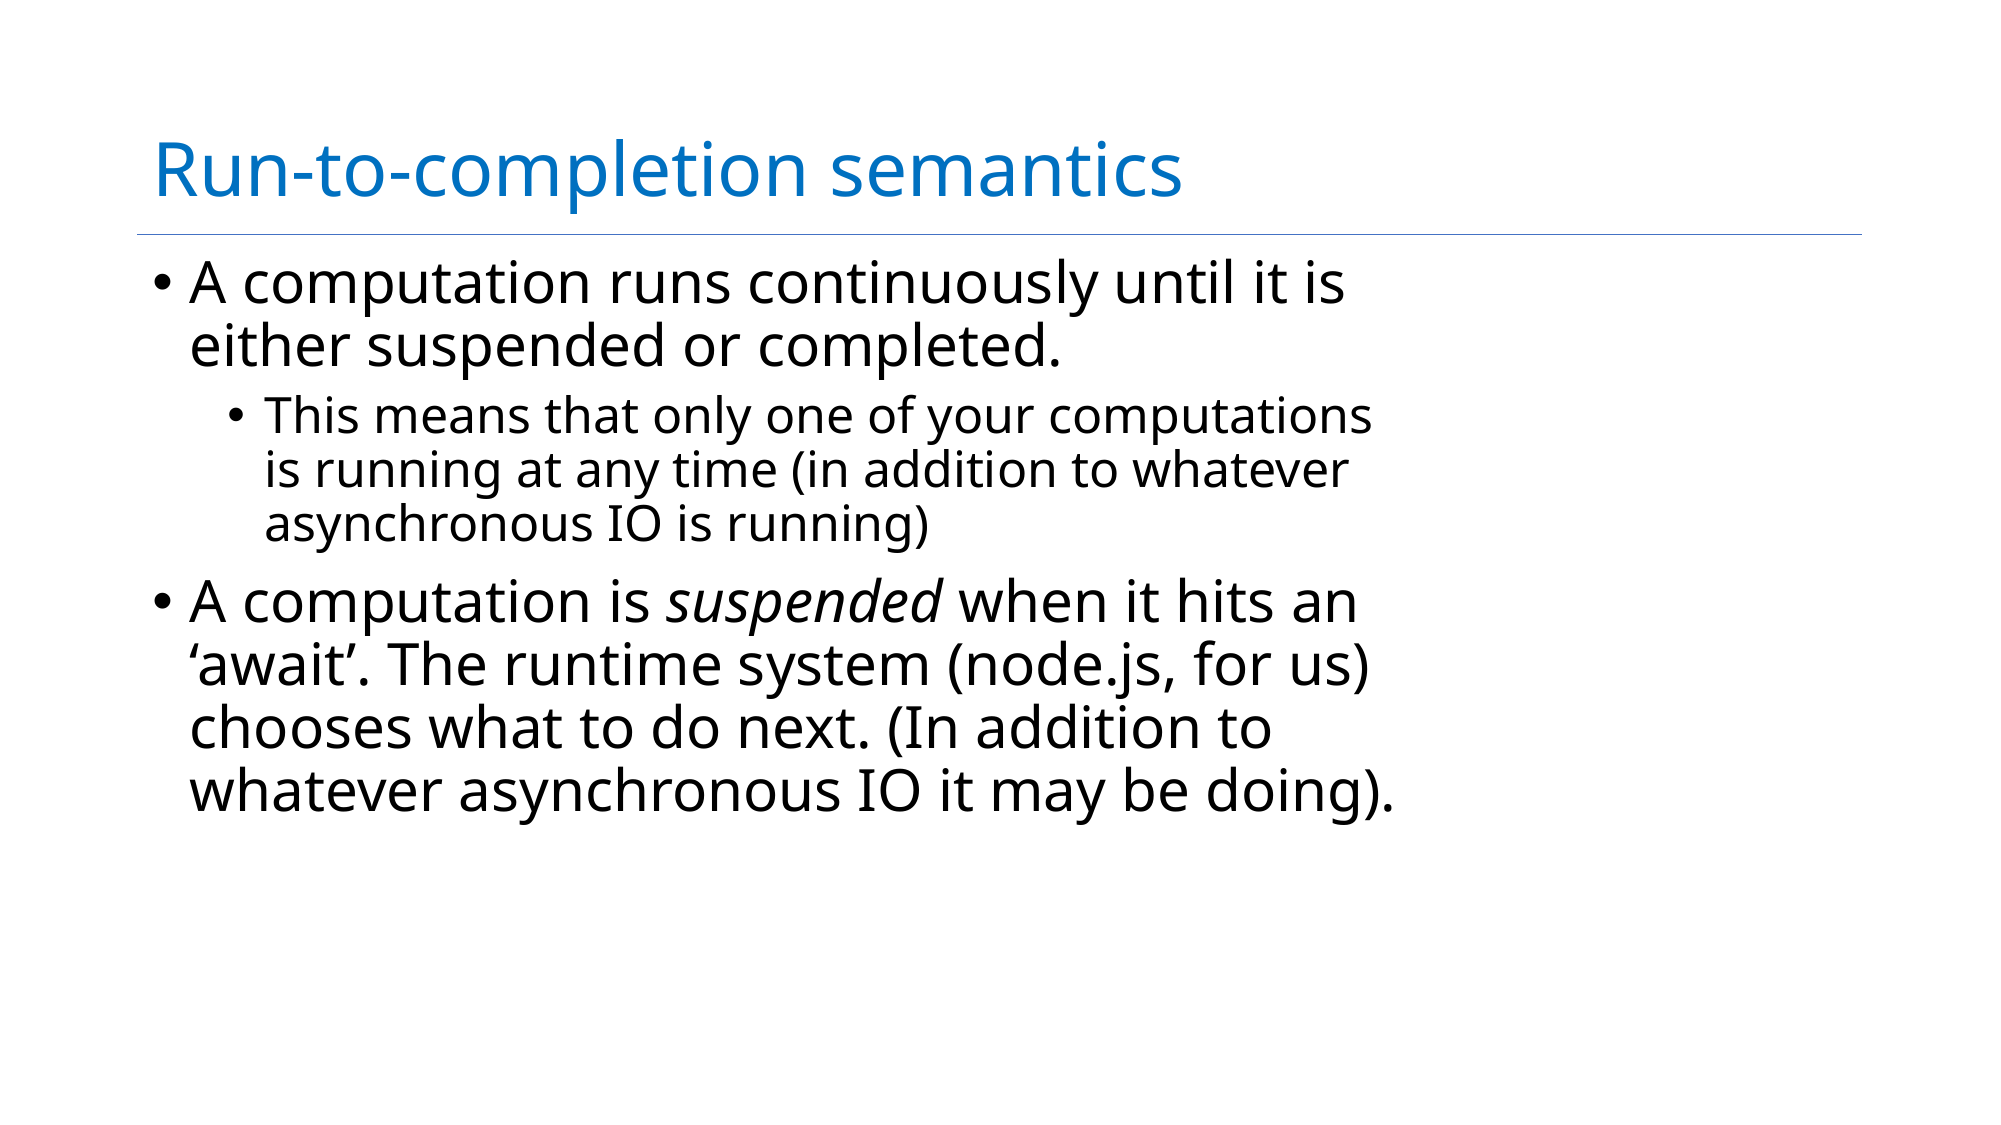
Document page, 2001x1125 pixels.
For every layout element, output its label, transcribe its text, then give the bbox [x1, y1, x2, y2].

list A computation runs continuously until it is either suspended or completed. This means that only one of your computations is running at any time (in addition to whatever asynchronous IO is running) A computation is suspended when it hits an ‘await’. The runtime system (node.js, for us) chooses what to do next. (In addition to whatever asynchronous IO it may be doing). [137, 246, 1432, 960]
title Run-to-completion semantics [137, 3, 1863, 221]
